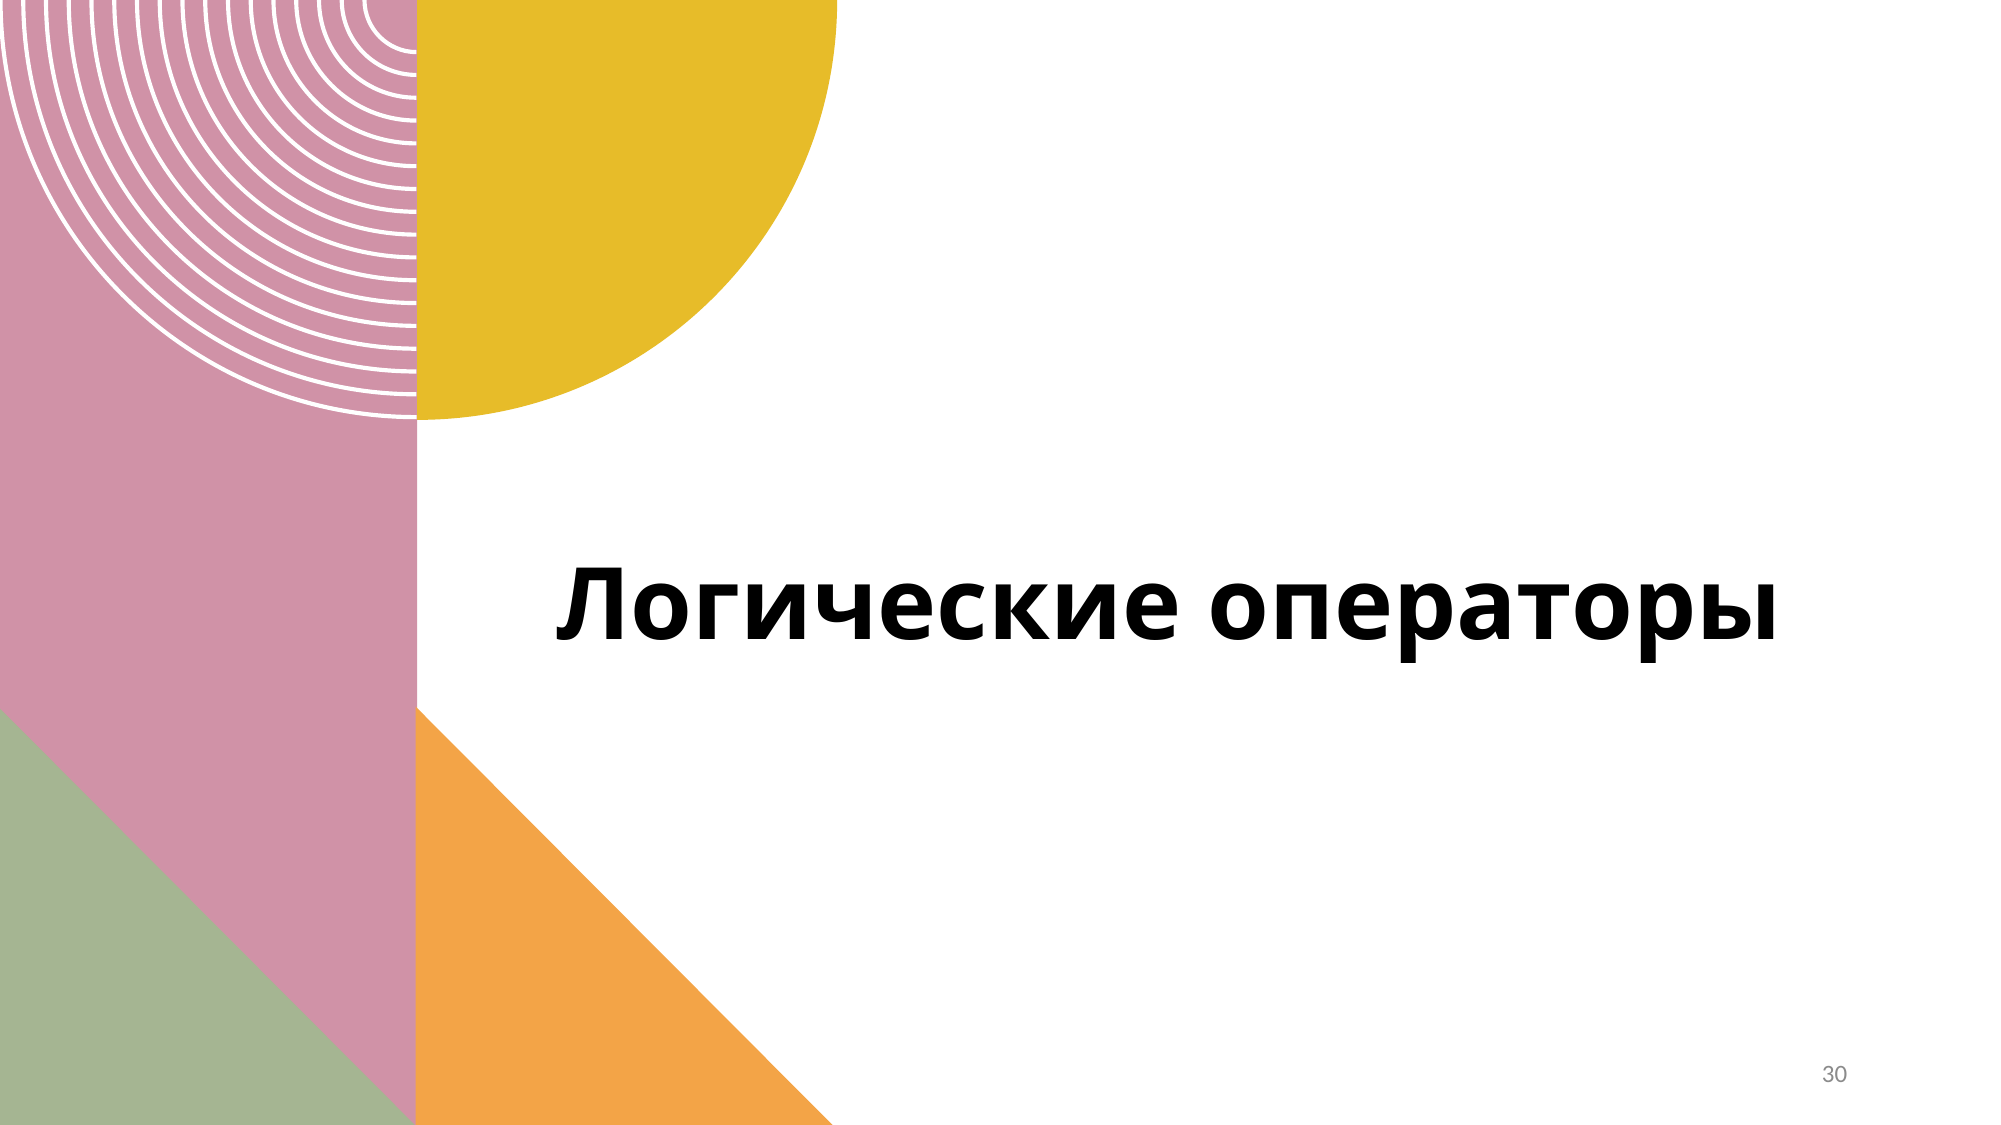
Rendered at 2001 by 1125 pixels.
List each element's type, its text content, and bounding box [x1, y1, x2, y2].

title Логические операторы [556, 424, 1987, 775]
slide_number 30 [1412, 1042, 1863, 1103]
